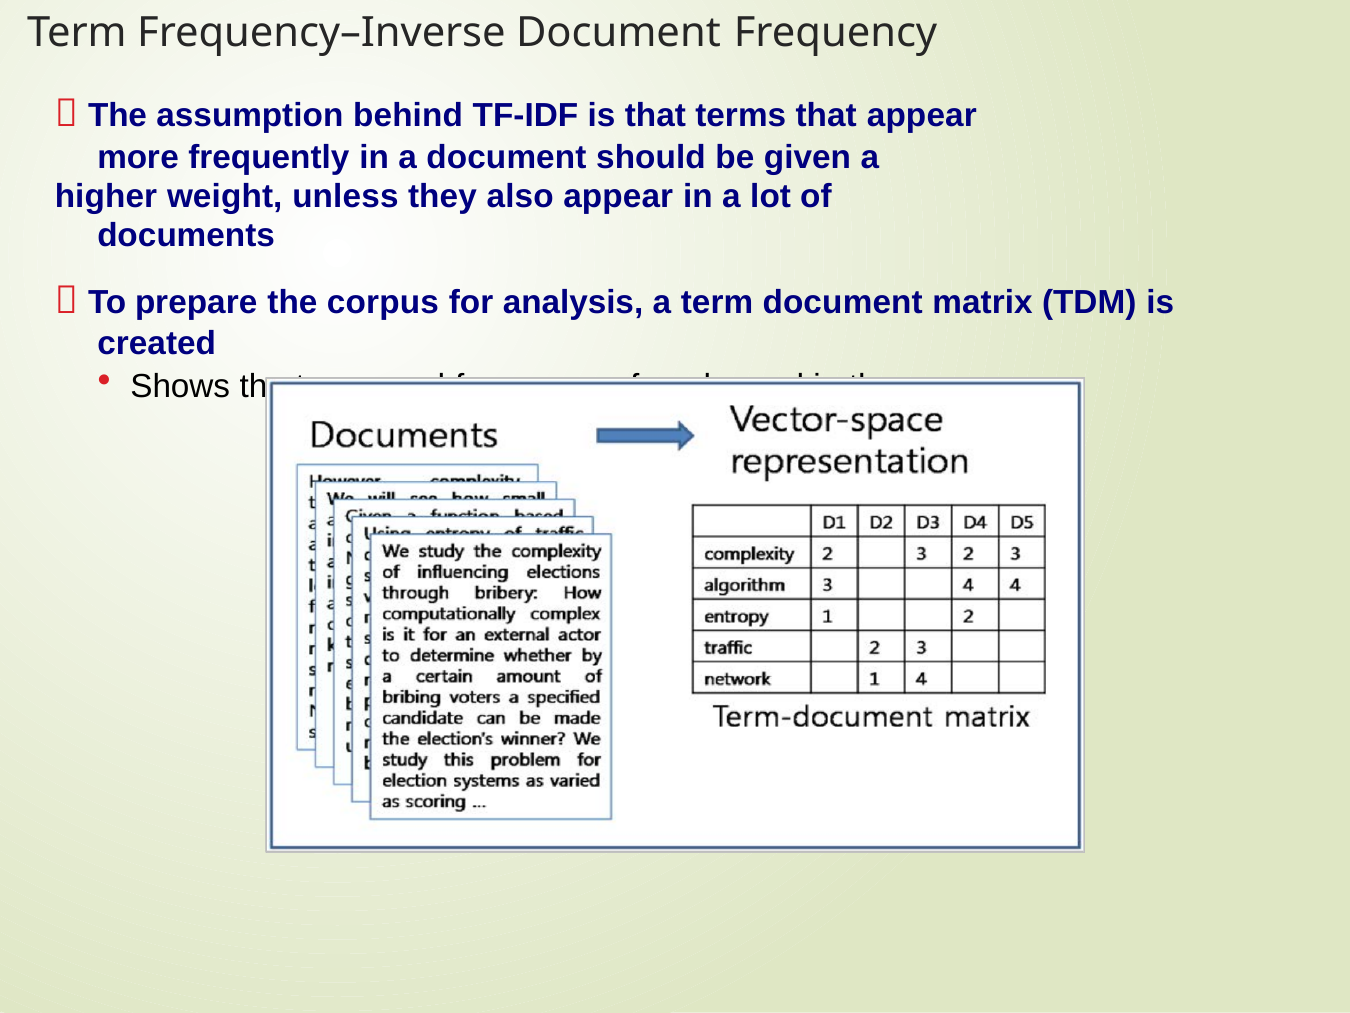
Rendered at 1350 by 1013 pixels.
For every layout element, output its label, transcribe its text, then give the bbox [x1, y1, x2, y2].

text_box [265, 377, 1085, 853]
text_box [267, 379, 1083, 850]
title Term Frequency–Inverse Document Frequency [24, 2, 1288, 175]
text_box  The assumption behind TF-IDF is that terms that appear more frequently in a document should be given a higher weight, unless they also appear in a lot of documents  To prepare the corpus for analysis, a term document matrix (TDM) is created Shows the terms and frequency of each word in the corpus [52, 85, 1197, 405]
